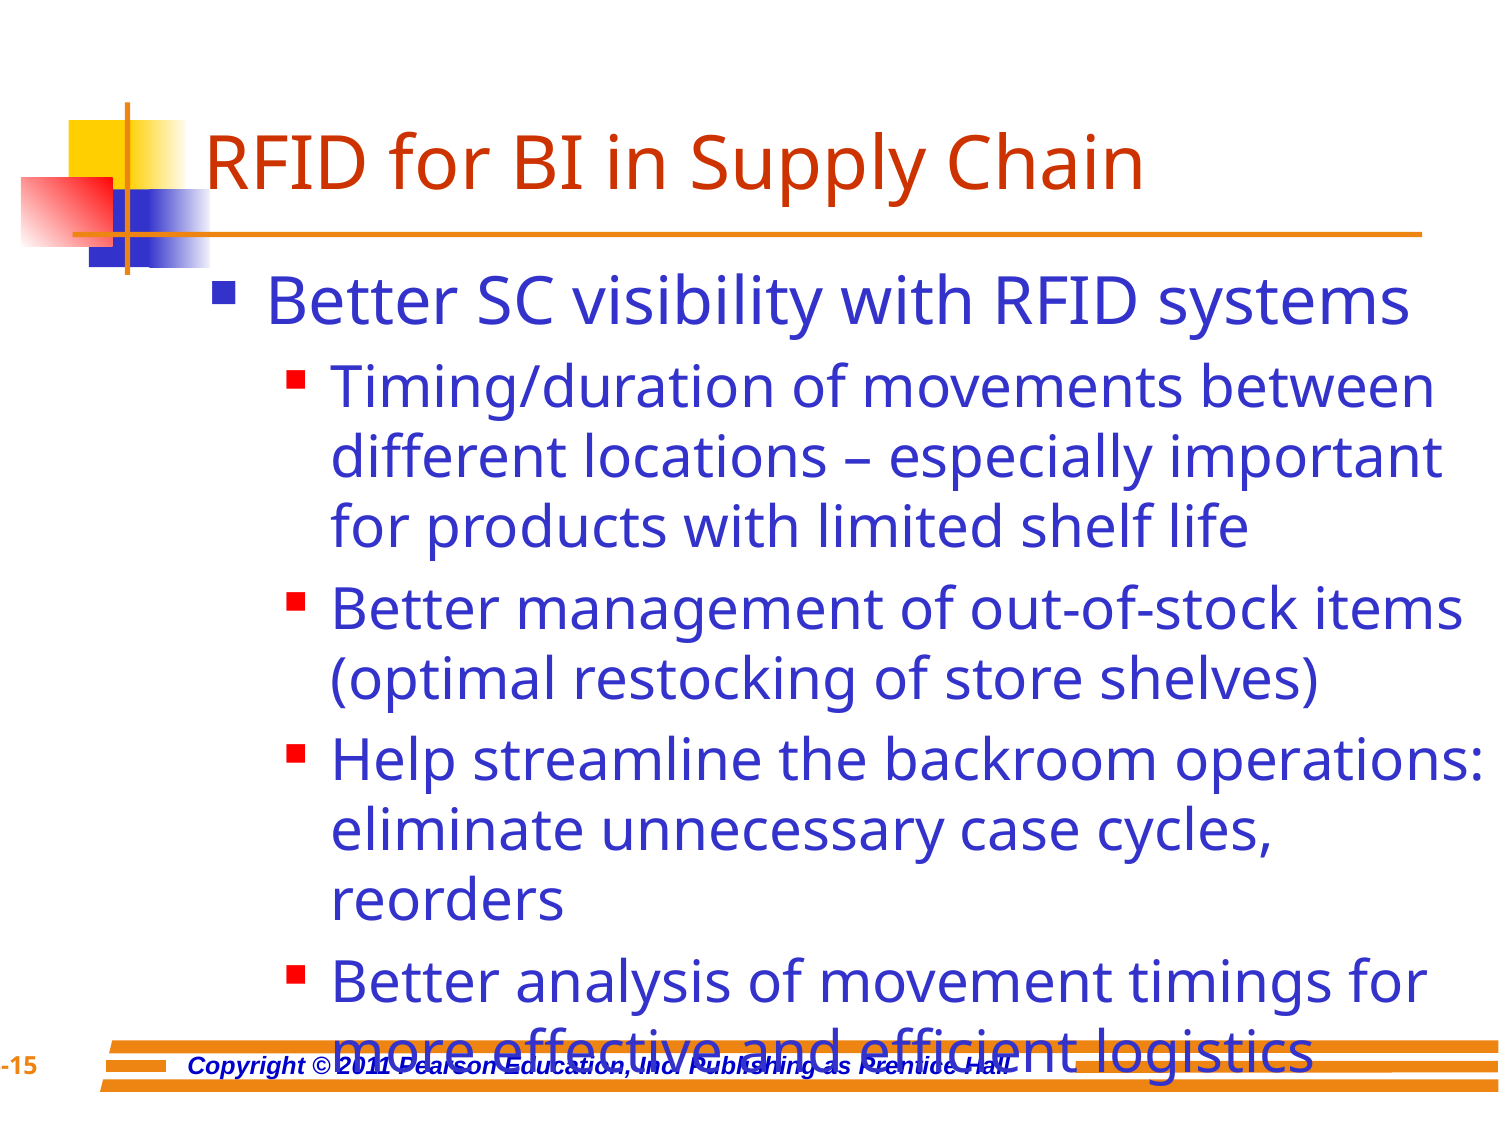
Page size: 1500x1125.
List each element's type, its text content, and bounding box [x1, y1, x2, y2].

title RFID for BI in Supply Chain [188, 40, 1468, 213]
list Better SC visibility with RFID systems Timing/duration of movements between different locations – especially important for products with limited shelf life Better management of out-of-stock items (optimal restocking of store shelves) Help streamline the backroom operations: eliminate unnecessary case cycles, reorders Better analysis of movement timings for more effective and efficient logistics [193, 249, 1500, 1038]
